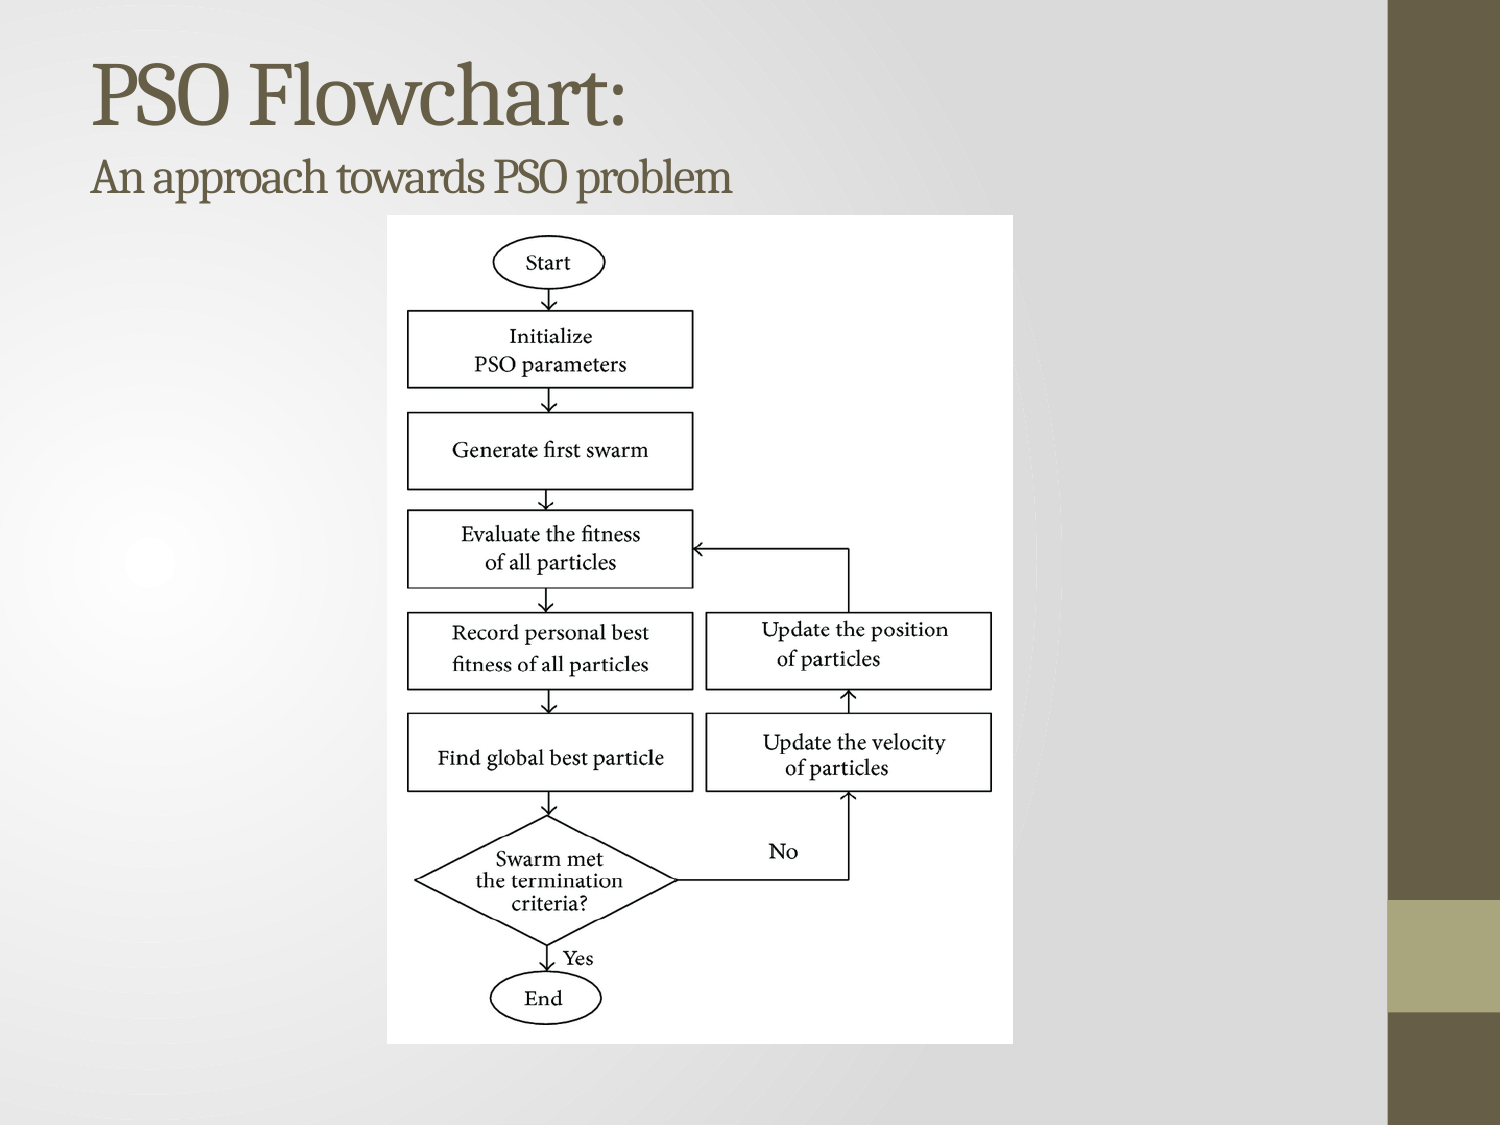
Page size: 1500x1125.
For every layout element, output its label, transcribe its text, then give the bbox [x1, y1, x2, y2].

title PSO Flowchart: An approach towards PSO problem [75, 24, 1325, 213]
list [386, 214, 1013, 1044]
